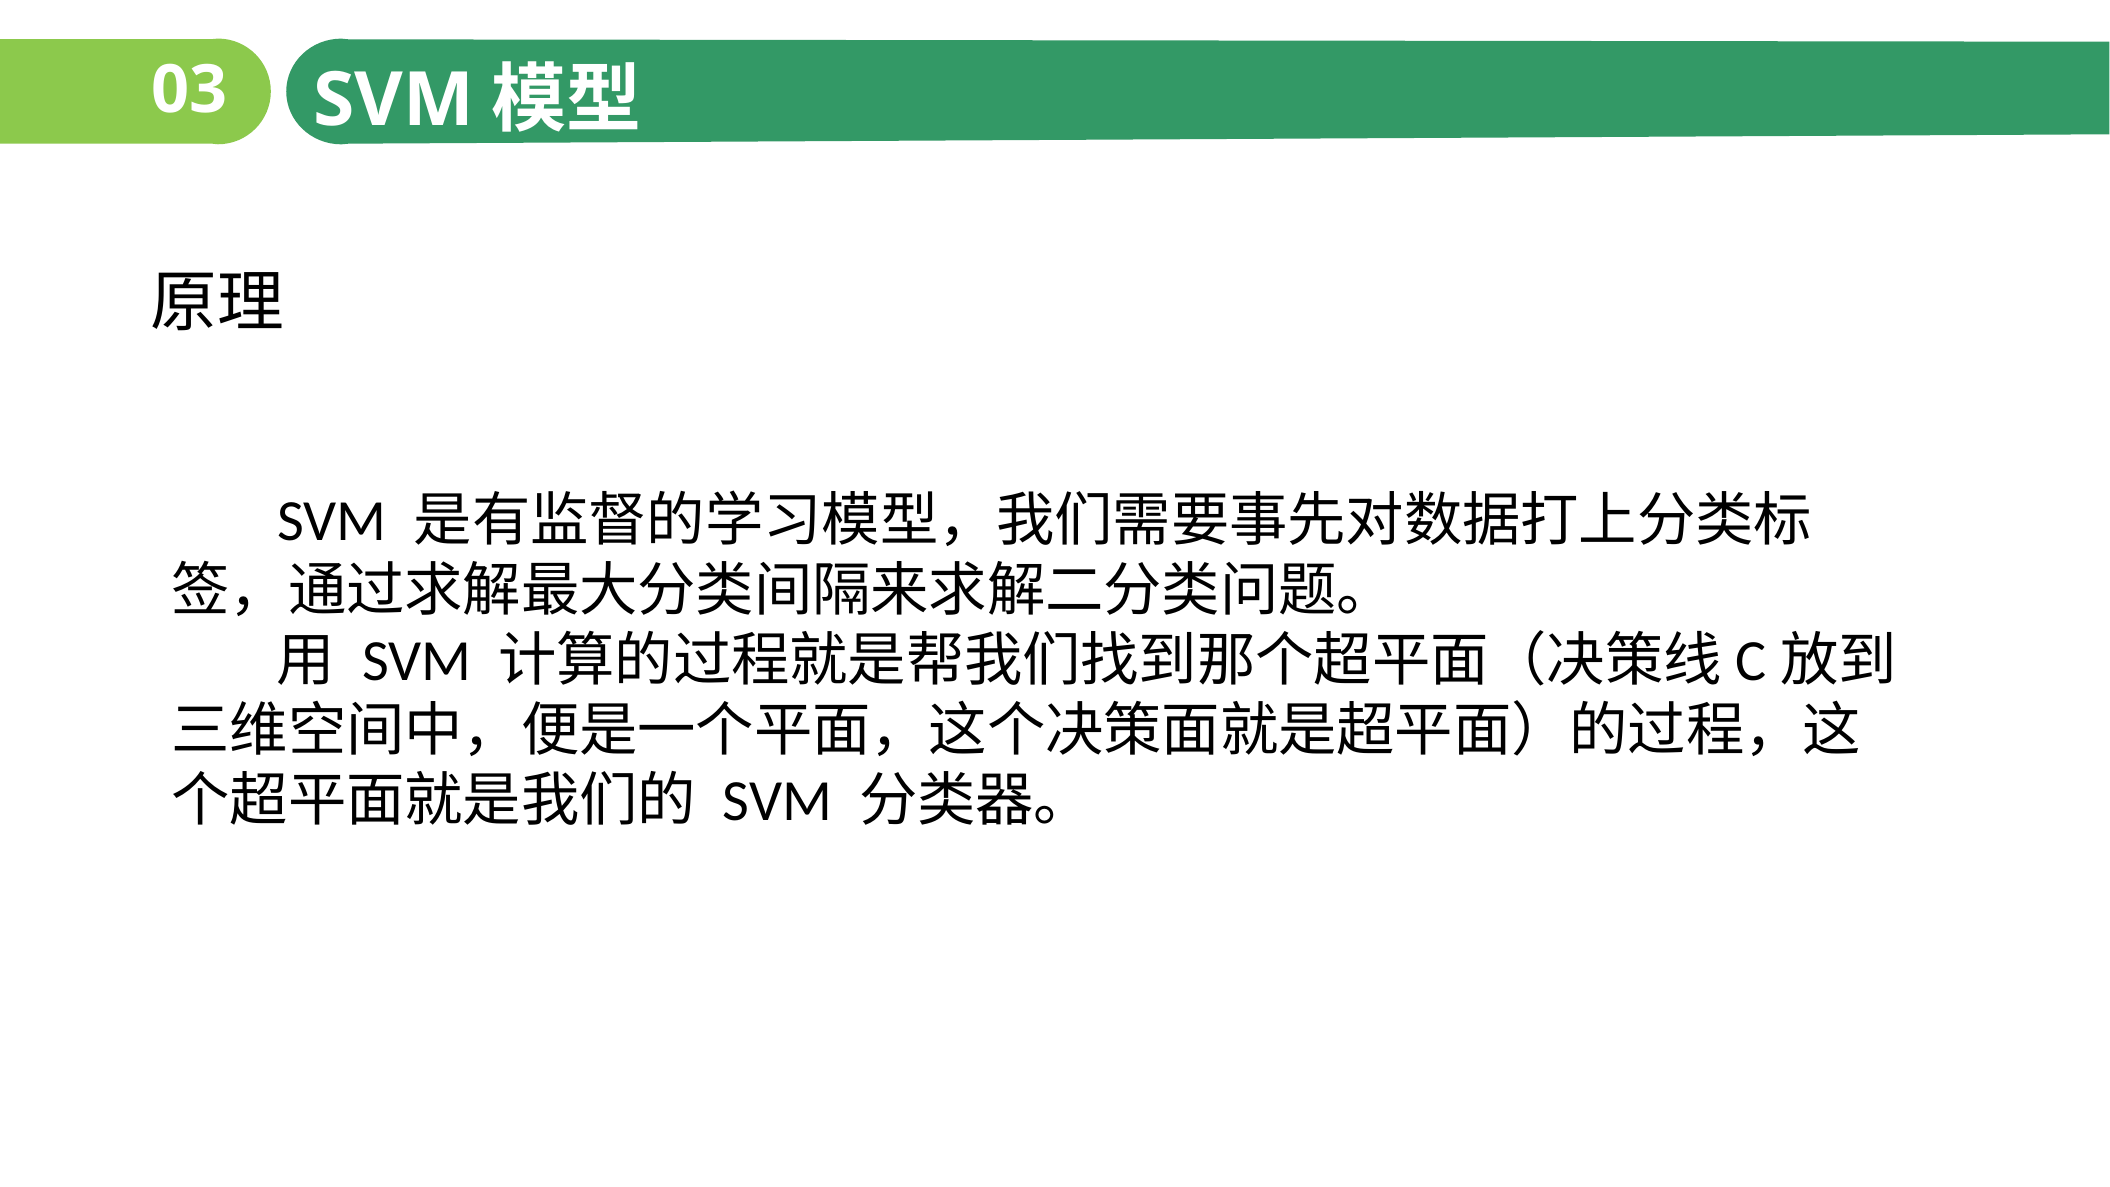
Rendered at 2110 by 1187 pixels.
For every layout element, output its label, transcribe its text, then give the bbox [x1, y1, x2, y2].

text_box SVM 是有监督的学习模型，我们需要事先对数据打上分类标签，通过求解最大分类间隔来求解二分类问题。 用 SVM 计算的过程就是帮我们找到那个超平面（决策线C放到三维空间中，便是一个平面，这个决策面就是超平面）的过程，这个超平面就是我们的 SVM 分类器。 [156, 475, 1927, 910]
text_box [319, 37, 2110, 144]
text_box 03 [136, 38, 243, 134]
text_box SVM模型 [298, 42, 657, 148]
text_box [0, 38, 272, 146]
text_box 原理 [135, 251, 300, 347]
text_box [285, 57, 298, 126]
